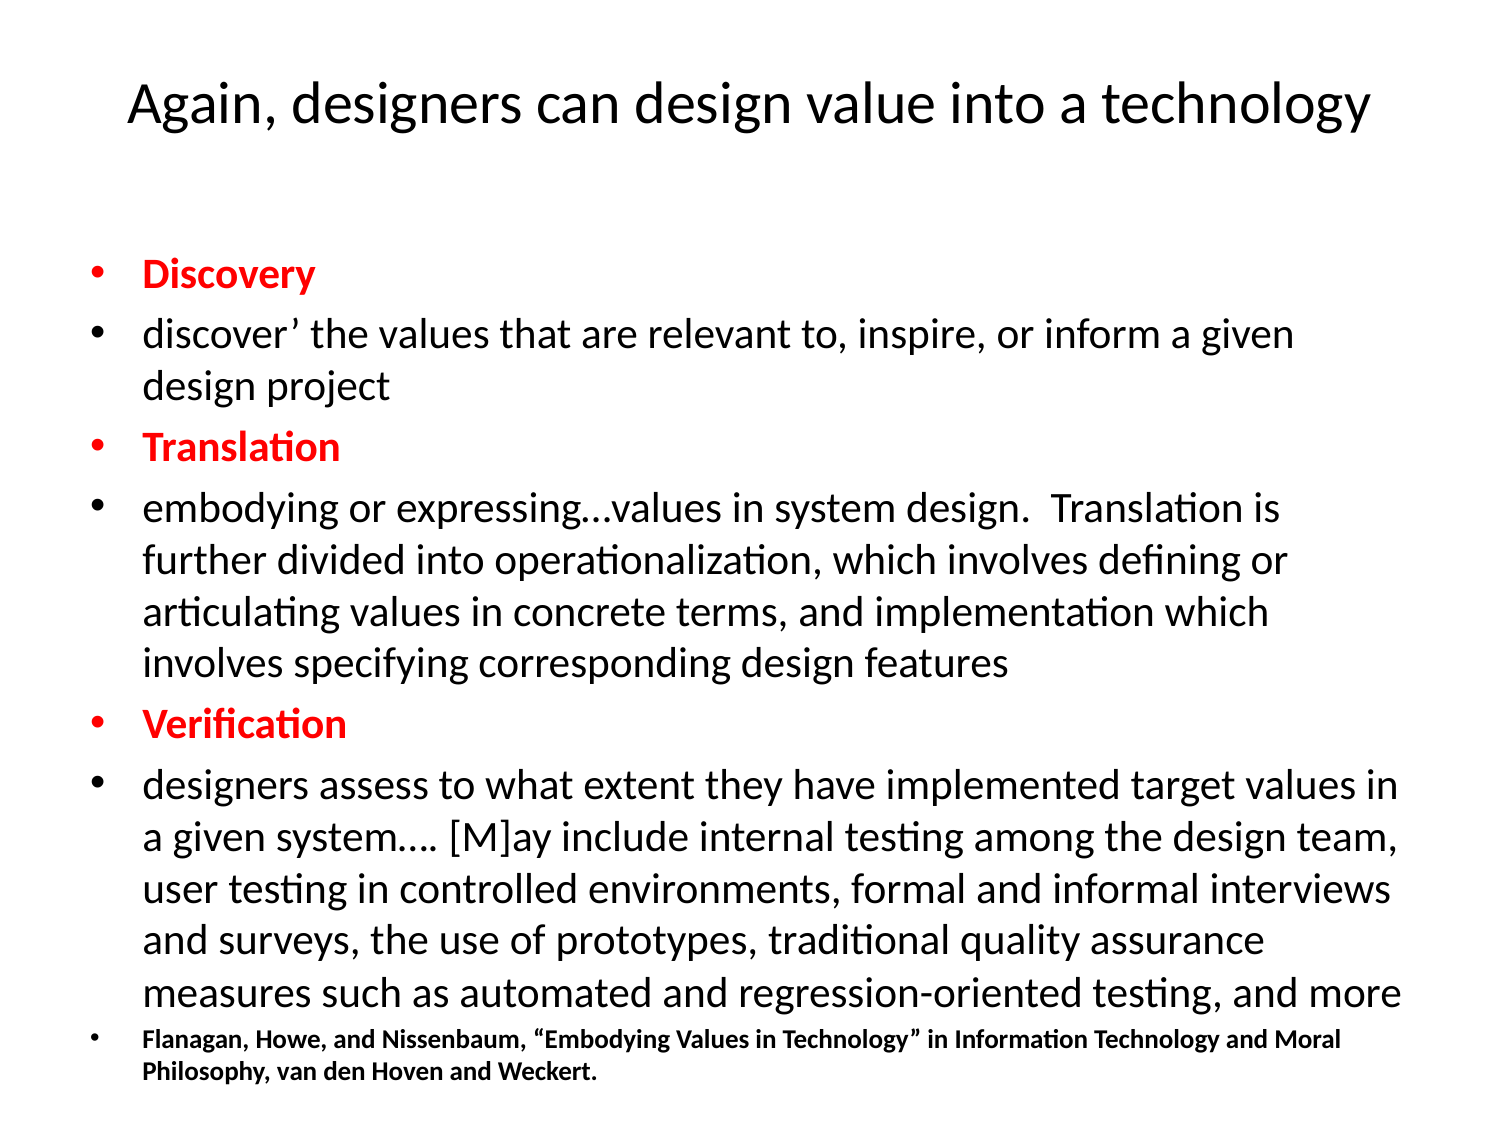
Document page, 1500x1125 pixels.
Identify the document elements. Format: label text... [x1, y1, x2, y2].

list Discovery discover’ the values that are relevant to, inspire, or inform a given design project Translation embodying or expressing…values in system design. Translation is further divided into operationalization, which involves defining or articulating values in concrete terms, and implementation which involves specifying corresponding design features Verification designers assess to what extent they have implemented target values in a given system…. [M]ay include internal testing among the design team, user testing in controlled environments, formal and informal interviews and surveys, the use of prototypes, traditional quality assurance measures such as automated and regression-oriented testing, and more Flanagan, Howe, and Nissenbaum, “Embodying Values in Technology” in Information Technology and Moral Philosophy, van den Hoven and Weckert. [75, 237, 1425, 1125]
title Again, designers can design value into a technology [75, 24, 1425, 175]
